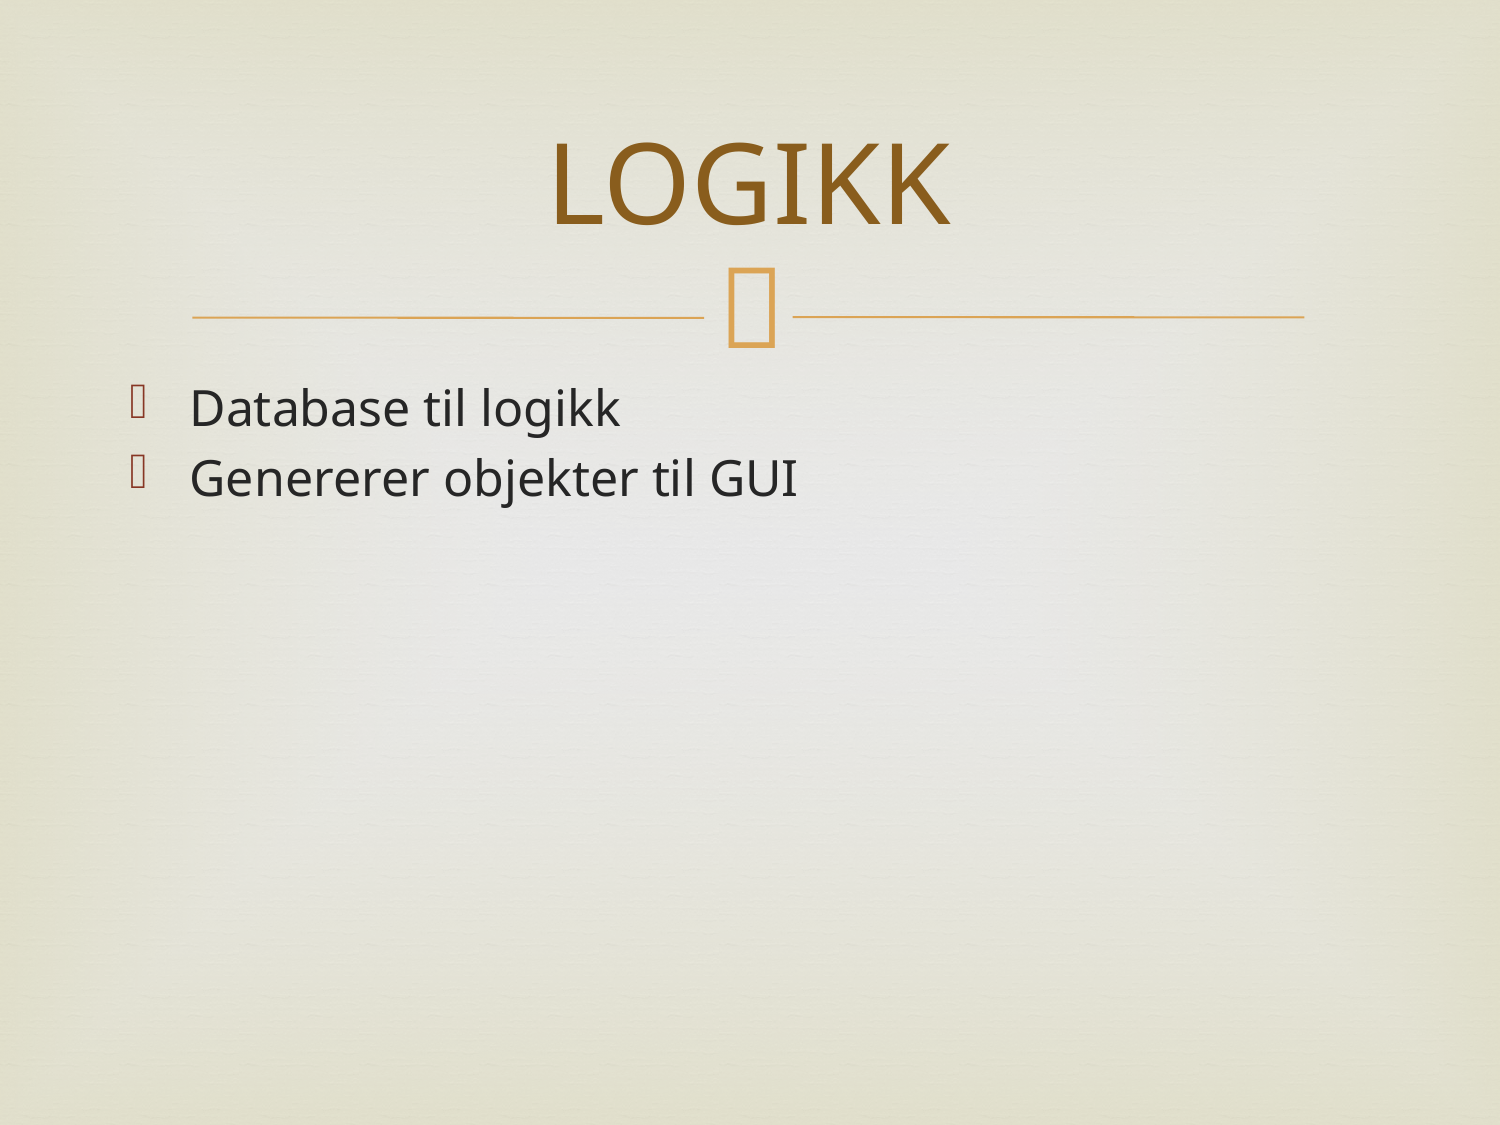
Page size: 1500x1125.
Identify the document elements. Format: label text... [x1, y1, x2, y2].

list Database til logikk Genererer objekter til GUI [114, 368, 1386, 1005]
title LOGIKK [112, 93, 1386, 267]
